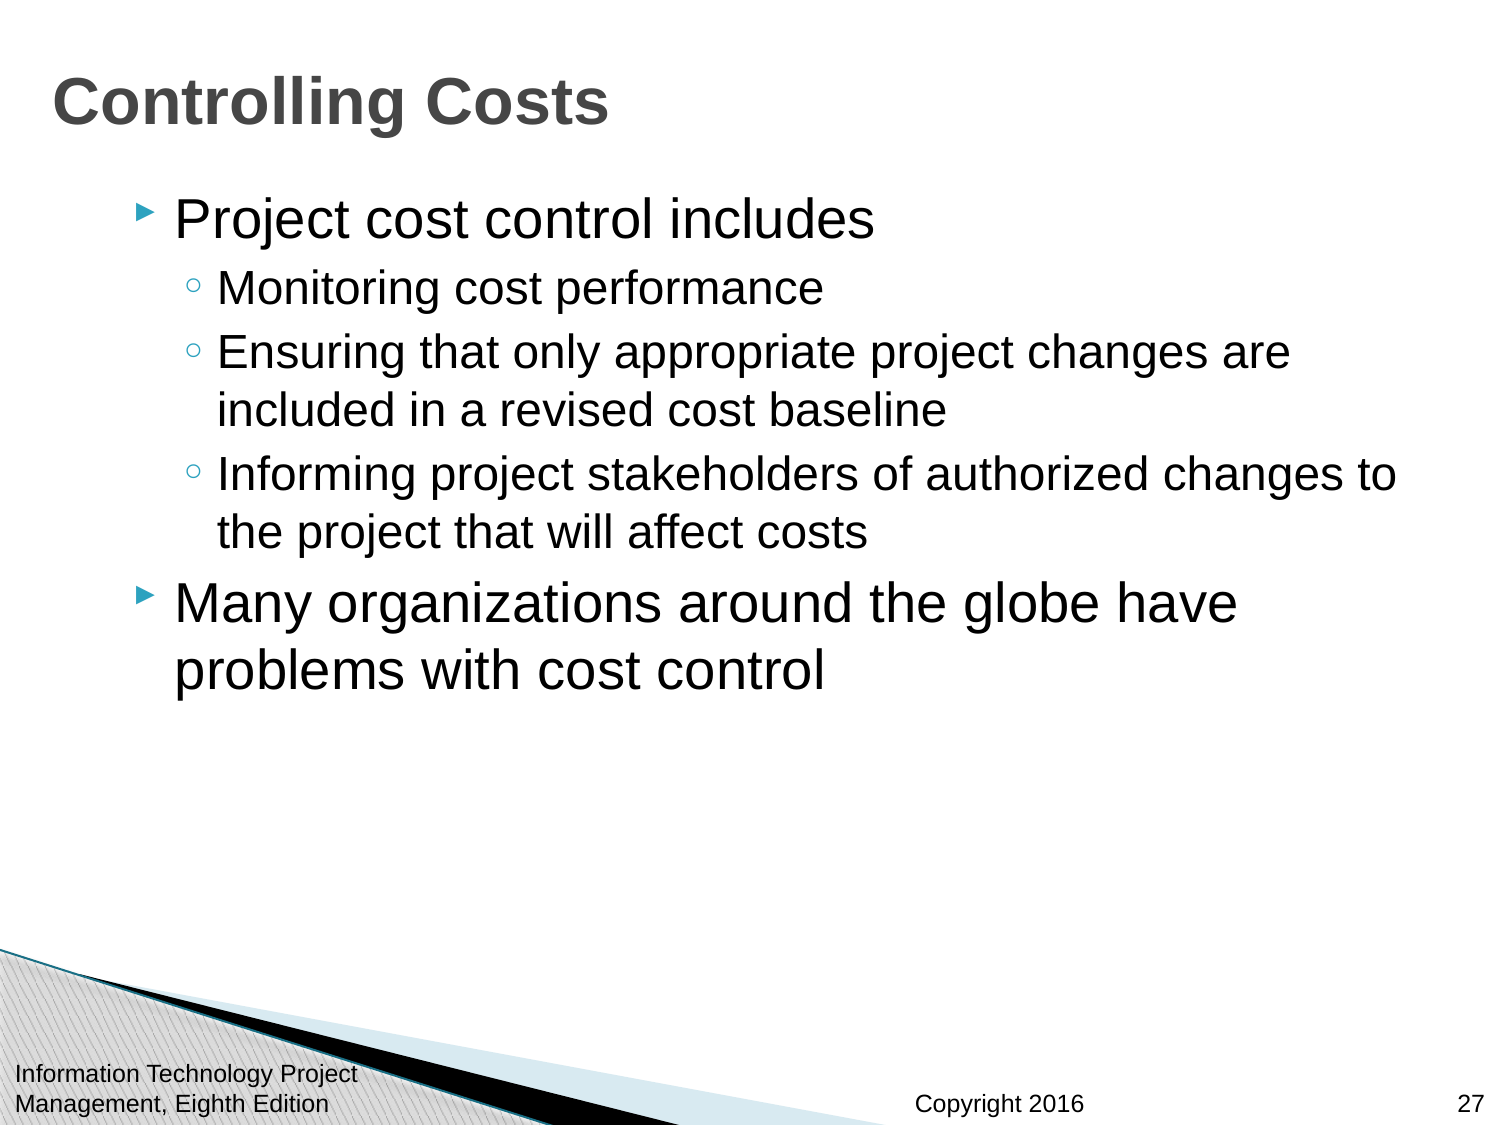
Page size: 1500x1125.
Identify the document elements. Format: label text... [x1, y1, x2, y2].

slide_number 27 [1408, 1065, 1500, 1125]
list Project cost control includes Monitoring cost performance Ensuring that only appropriate project changes are included in a revised cost baseline Informing project stakeholders of authorized changes to the project that will affect costs Many organizations around the globe have problems with cost control [99, 174, 1438, 951]
title Controlling Costs [37, 50, 1388, 145]
footer Information Technology Project Management, Eighth Edition [0, 1065, 425, 1125]
